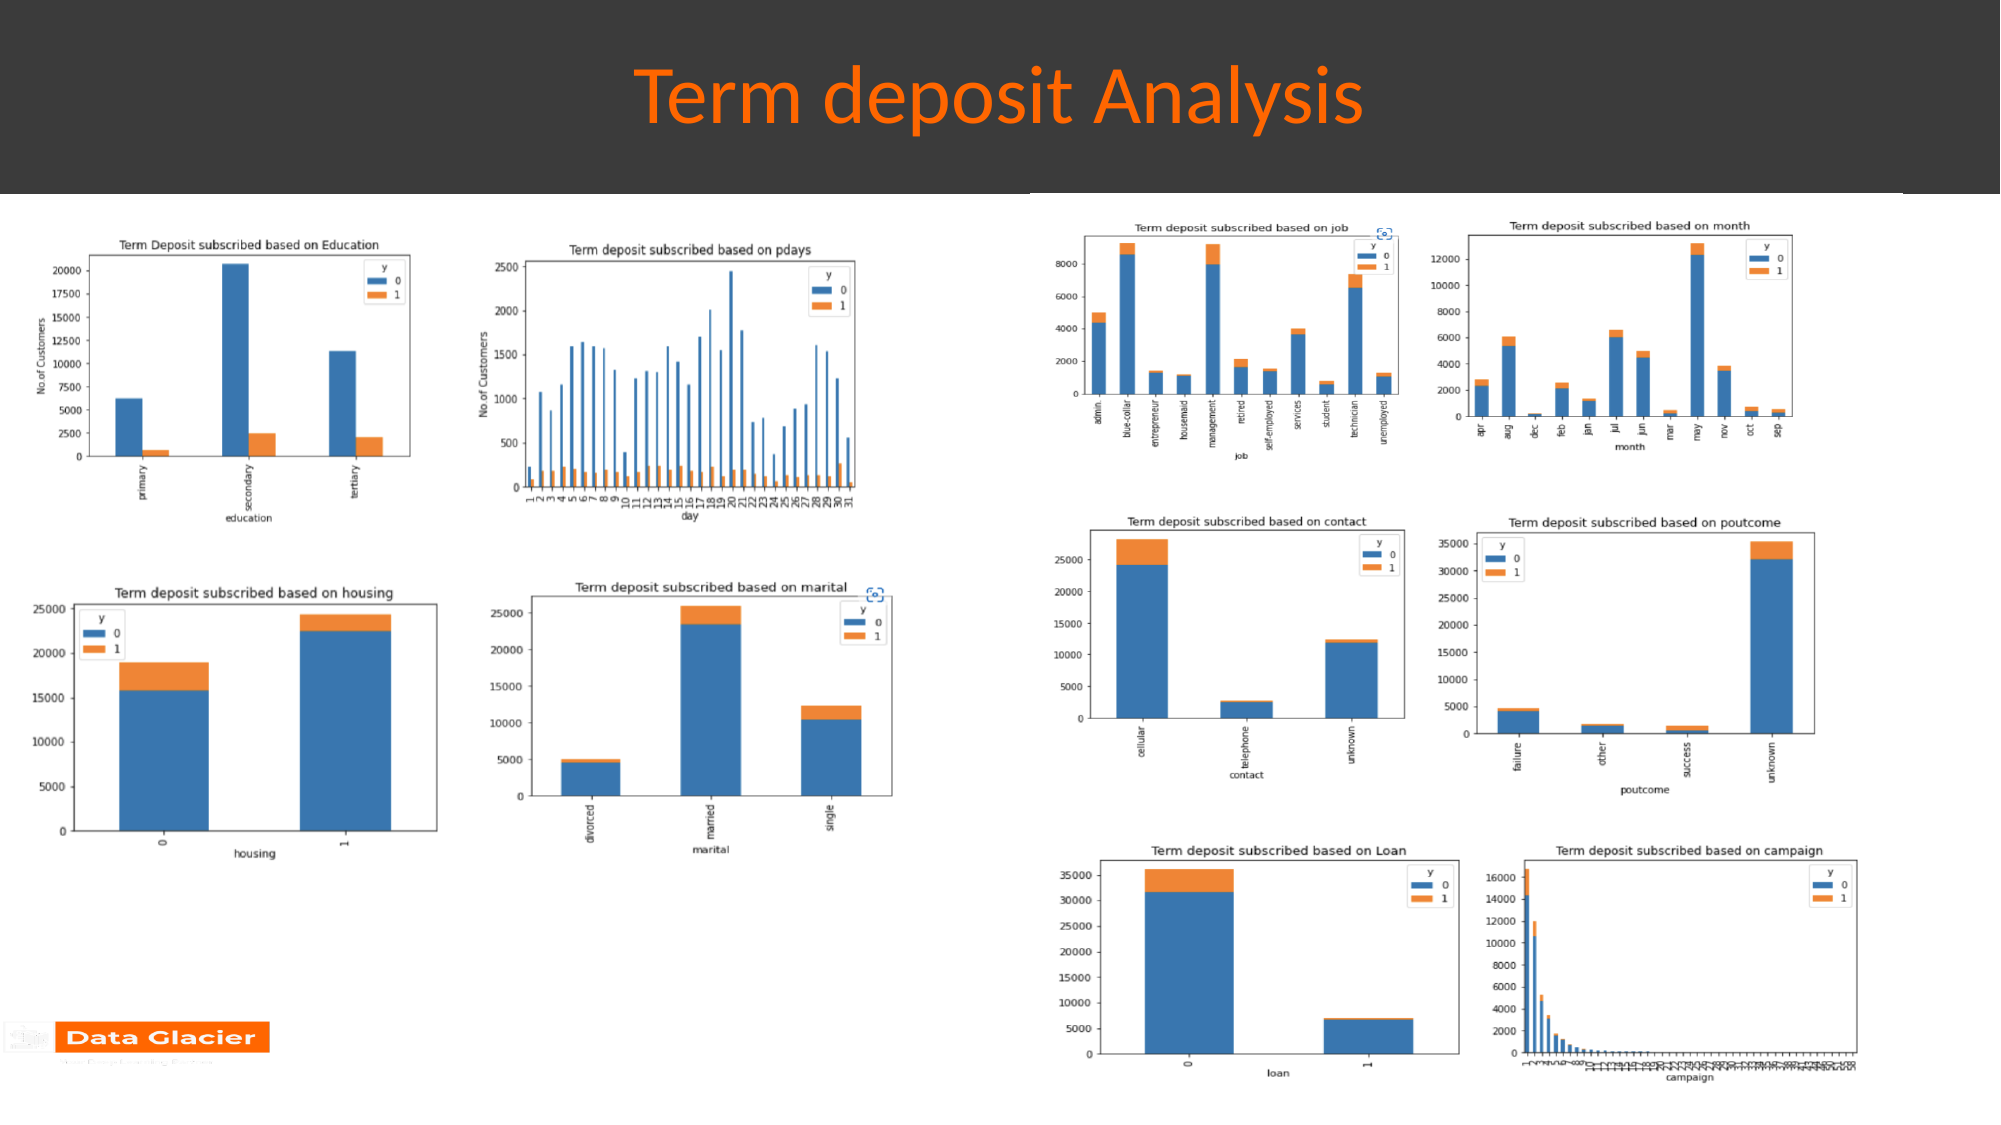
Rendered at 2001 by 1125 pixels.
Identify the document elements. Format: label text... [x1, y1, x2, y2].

picture [0, 961, 272, 1125]
picture [1029, 193, 1903, 1095]
title [0, 0, 2000, 194]
picture [0, 213, 951, 879]
subtitle Term deposit Analysis [249, 43, 1750, 214]
